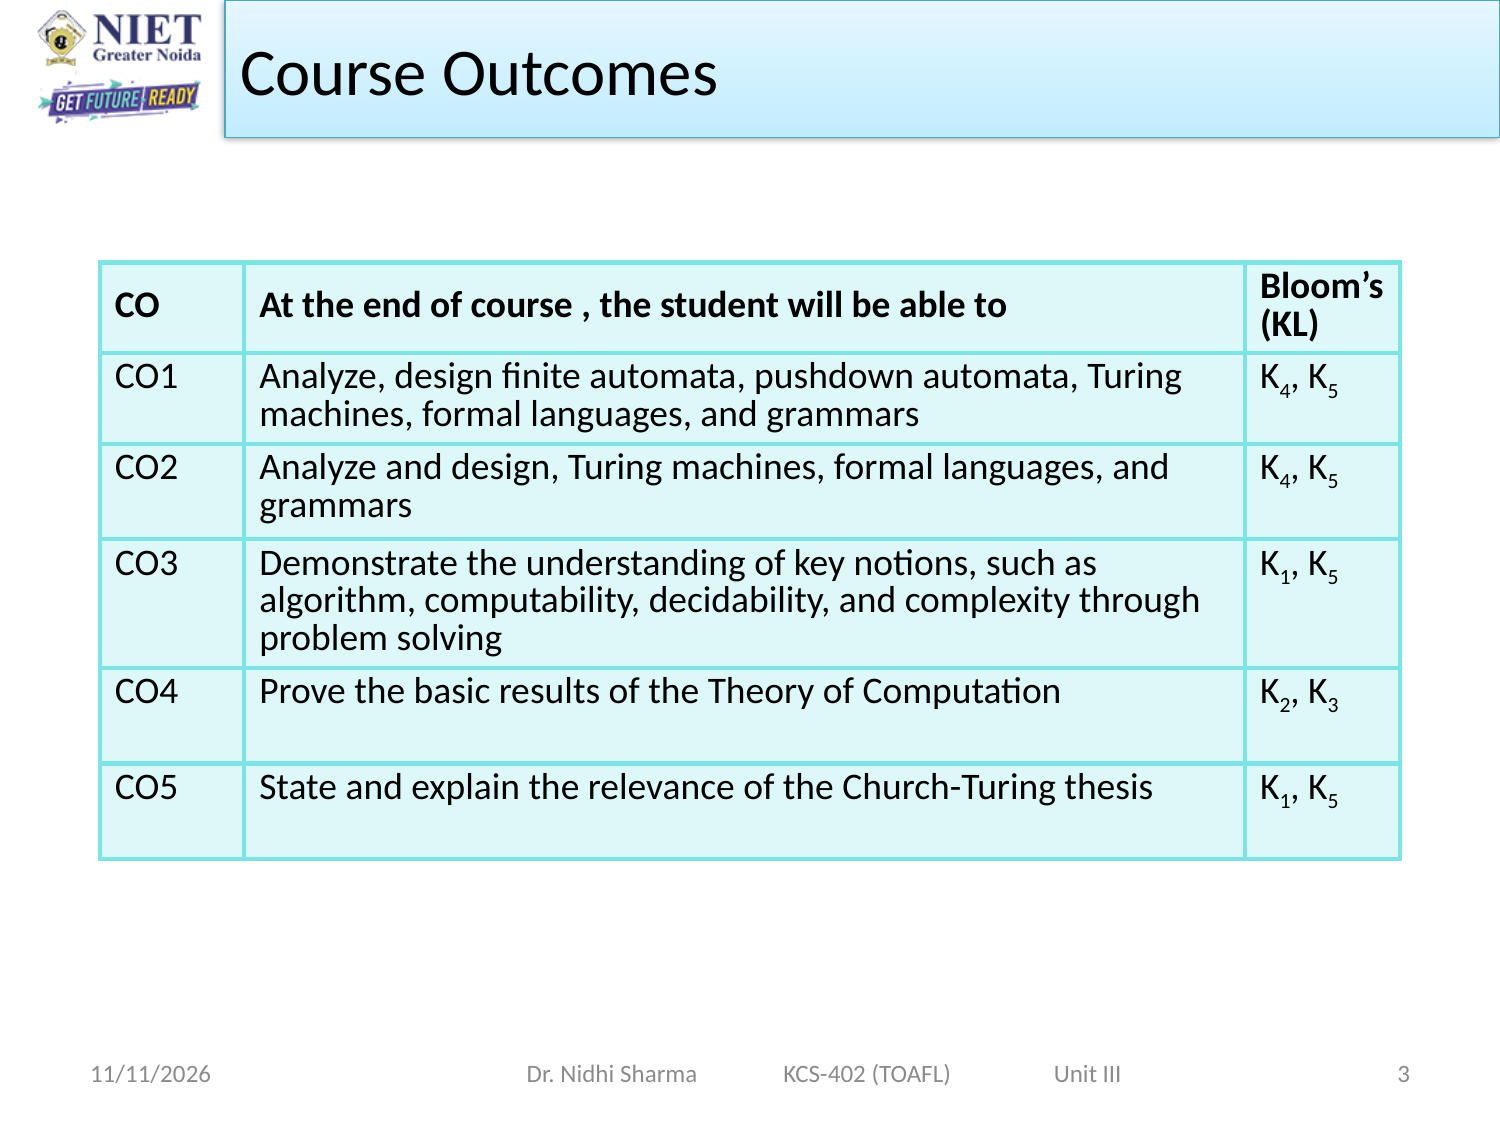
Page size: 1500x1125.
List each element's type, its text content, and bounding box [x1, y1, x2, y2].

table_cell Analyze and design, Turing machines, formal languages, and grammars [246, 446, 1243, 537]
table_cell K1, K5 [1247, 766, 1398, 857]
table_cell CO1 [102, 355, 242, 442]
table_header CO [102, 265, 242, 351]
table_cell State and explain the relevance of the Church-Turing thesis [246, 766, 1243, 857]
picture [0, 0, 238, 135]
text_box Course Outcomes [238, 0, 1500, 138]
table_cell CO5 [102, 766, 242, 857]
table_cell K4, K5 [1247, 446, 1398, 537]
table_cell CO4 [102, 670, 242, 761]
table_cell K1, K5 [1247, 541, 1398, 666]
slide_number 3 [1238, 1042, 1425, 1103]
table_cell Demonstrate the understanding of key notions, such as algorithm, computability, decidability, and complexity through problem solving [246, 541, 1243, 666]
slide_number 12-Apr-22 [75, 1042, 412, 1103]
table_header At the end of course , the student will be able to [246, 265, 1243, 351]
table_cell Analyze, design finite automata, pushdown automata, Turing machines, formal languages, and grammars [246, 355, 1243, 442]
table_cell CO3 [102, 541, 242, 666]
table_cell K2, K3 [1247, 670, 1398, 761]
footer Dr. Nidhi Sharma KCS-402 (TOAFL) Unit III [412, 1042, 1238, 1103]
table_cell K4, K5 [1247, 355, 1398, 442]
table_cell CO2 [102, 446, 242, 537]
table_cell Prove the basic results of the Theory of Computation [246, 670, 1243, 761]
table_header Bloom’s (KL) [1247, 265, 1398, 351]
